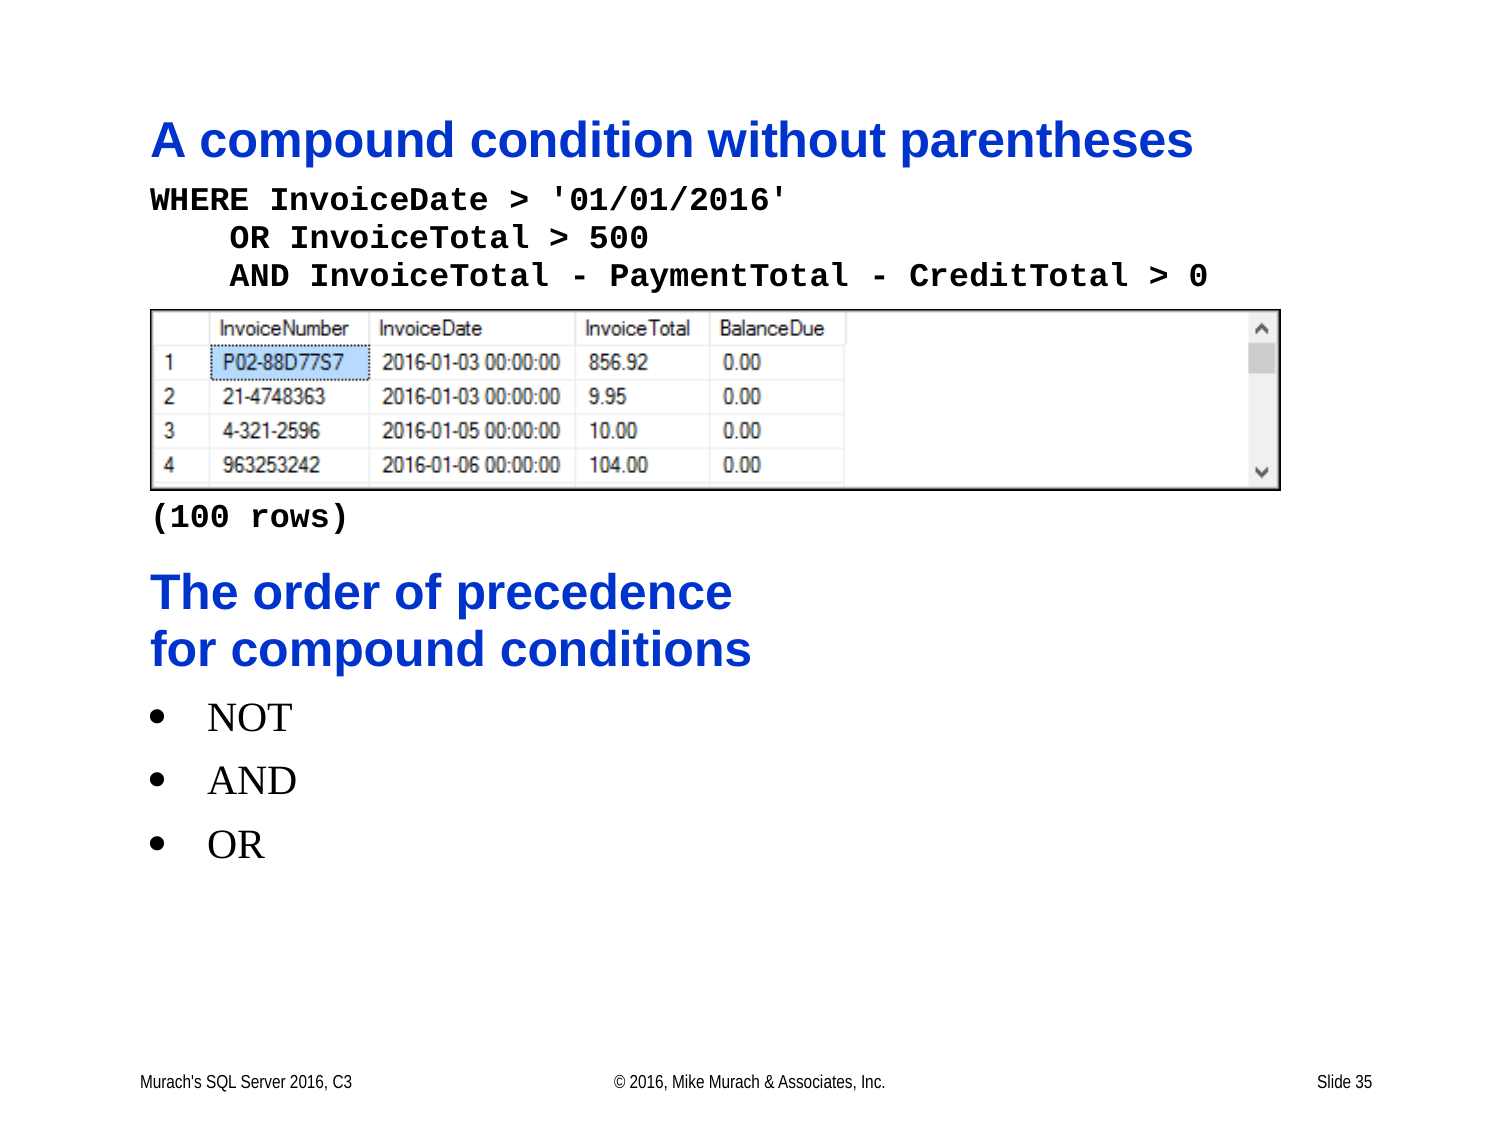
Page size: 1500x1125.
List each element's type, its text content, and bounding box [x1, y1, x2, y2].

slide_number Slide 35 [1074, 1024, 1388, 1101]
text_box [149, 112, 1361, 366]
slide_number Murach's SQL Server 2016, C3 [124, 1024, 451, 1101]
picture [149, 309, 1281, 487]
footer © 2016, Mike Murach & Associates, Inc. [474, 1024, 1026, 1101]
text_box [149, 487, 1363, 940]
